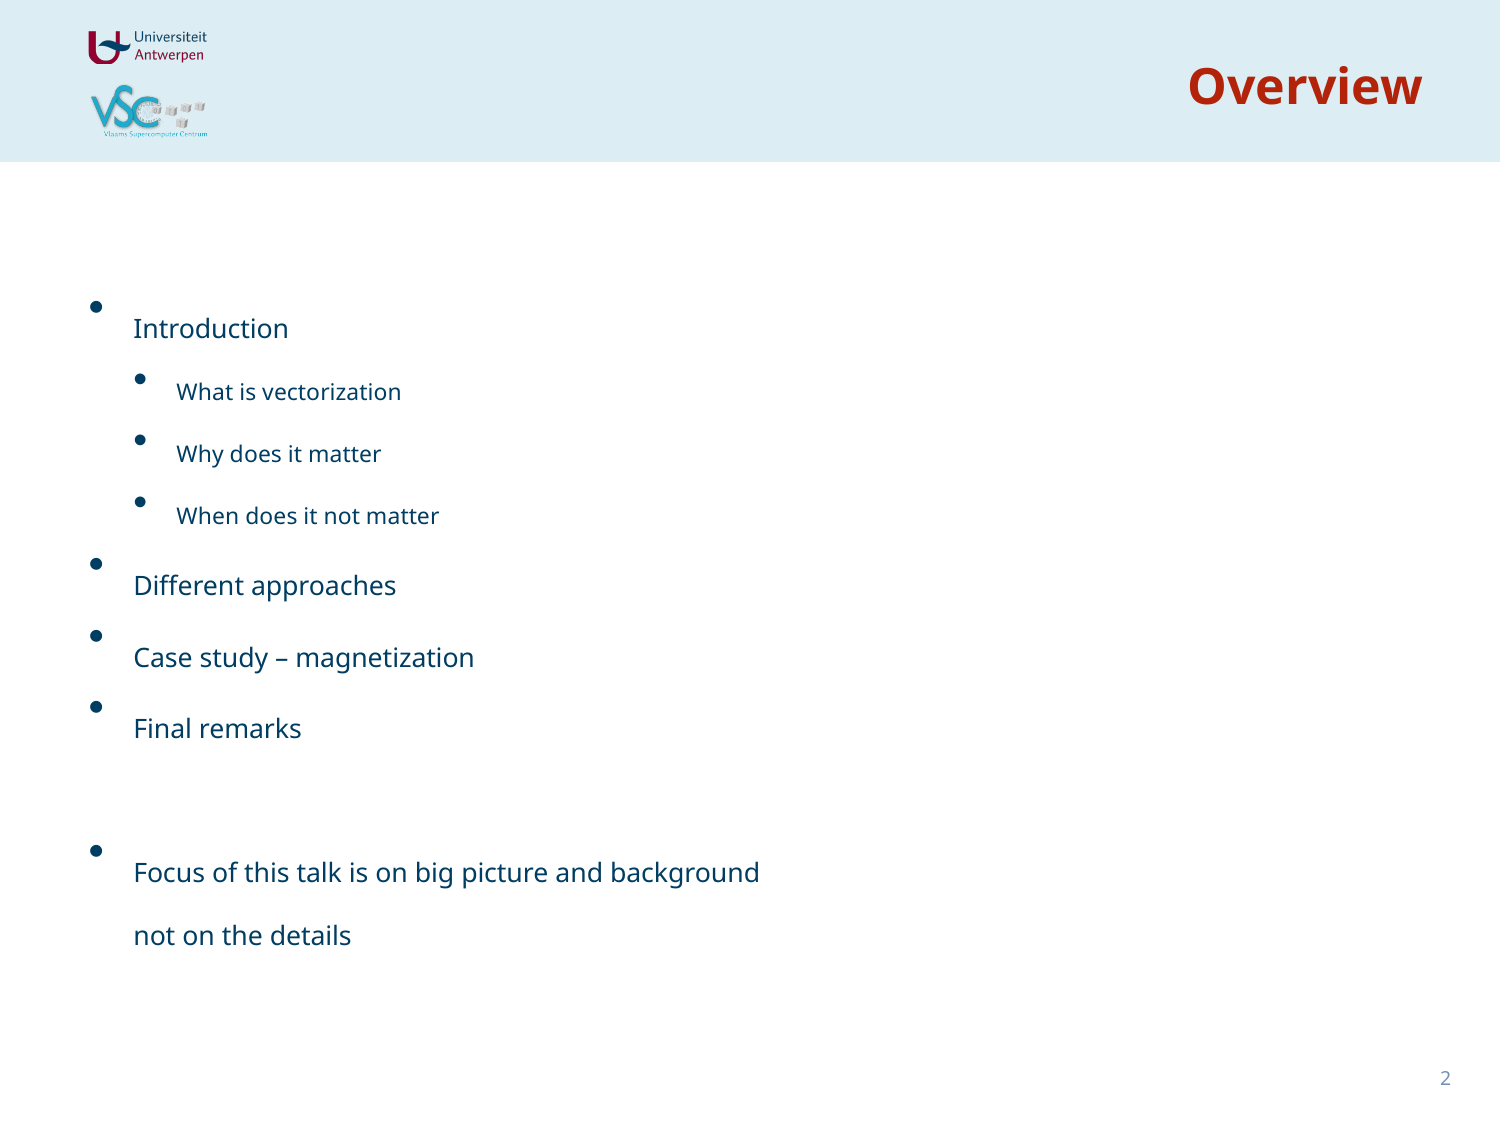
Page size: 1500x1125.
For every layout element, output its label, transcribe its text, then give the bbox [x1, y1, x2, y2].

picture [88, 82, 207, 138]
text_box Introduction What is vectorization Why does it matter When does it not matter Different approaches Case study – magnetization Final remarks Focus of this talk is on big picture and background not on the details [88, 184, 1424, 1047]
title Overview [230, 32, 1424, 137]
